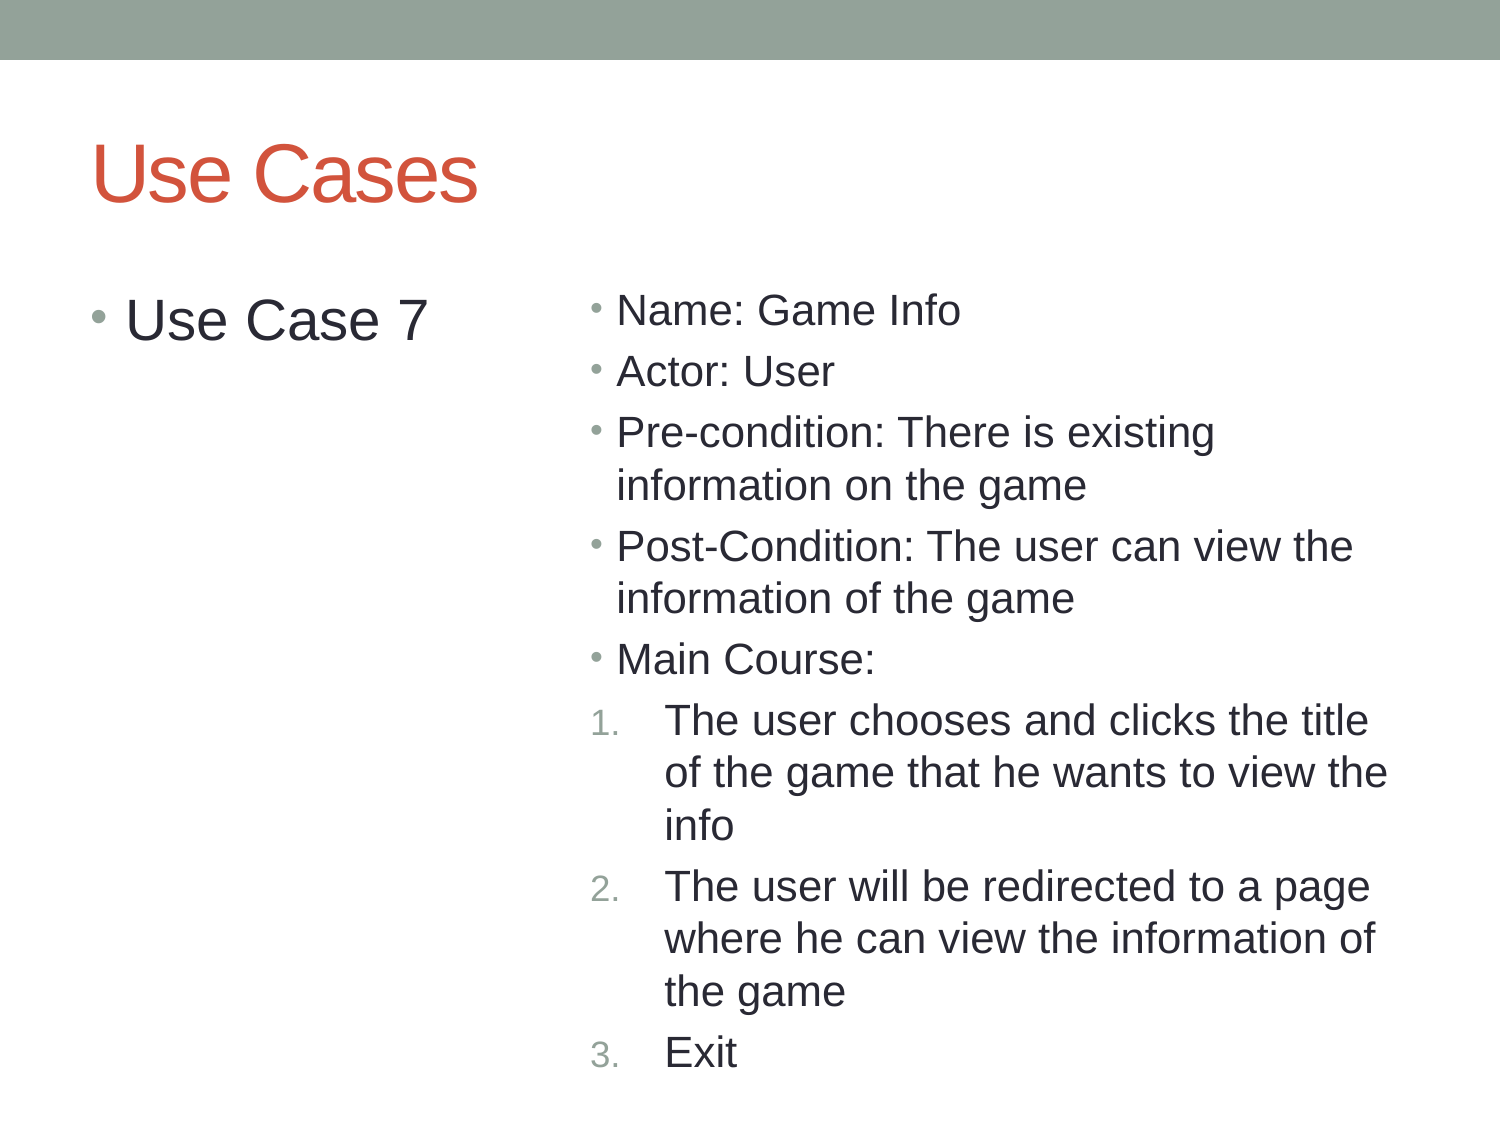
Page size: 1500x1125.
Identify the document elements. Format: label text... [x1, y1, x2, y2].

list Name: Game Info Actor: User Pre-condition: There is existing information on the game Post-Condition: The user can view the information of the game Main Course: The user chooses and clicks the title of the game that he wants to view the info The user will be redirected to a page where he can view the information of the game Exit [575, 274, 1425, 1088]
list Use Case 7 [75, 274, 550, 1049]
title Use Cases [75, 87, 1425, 250]
